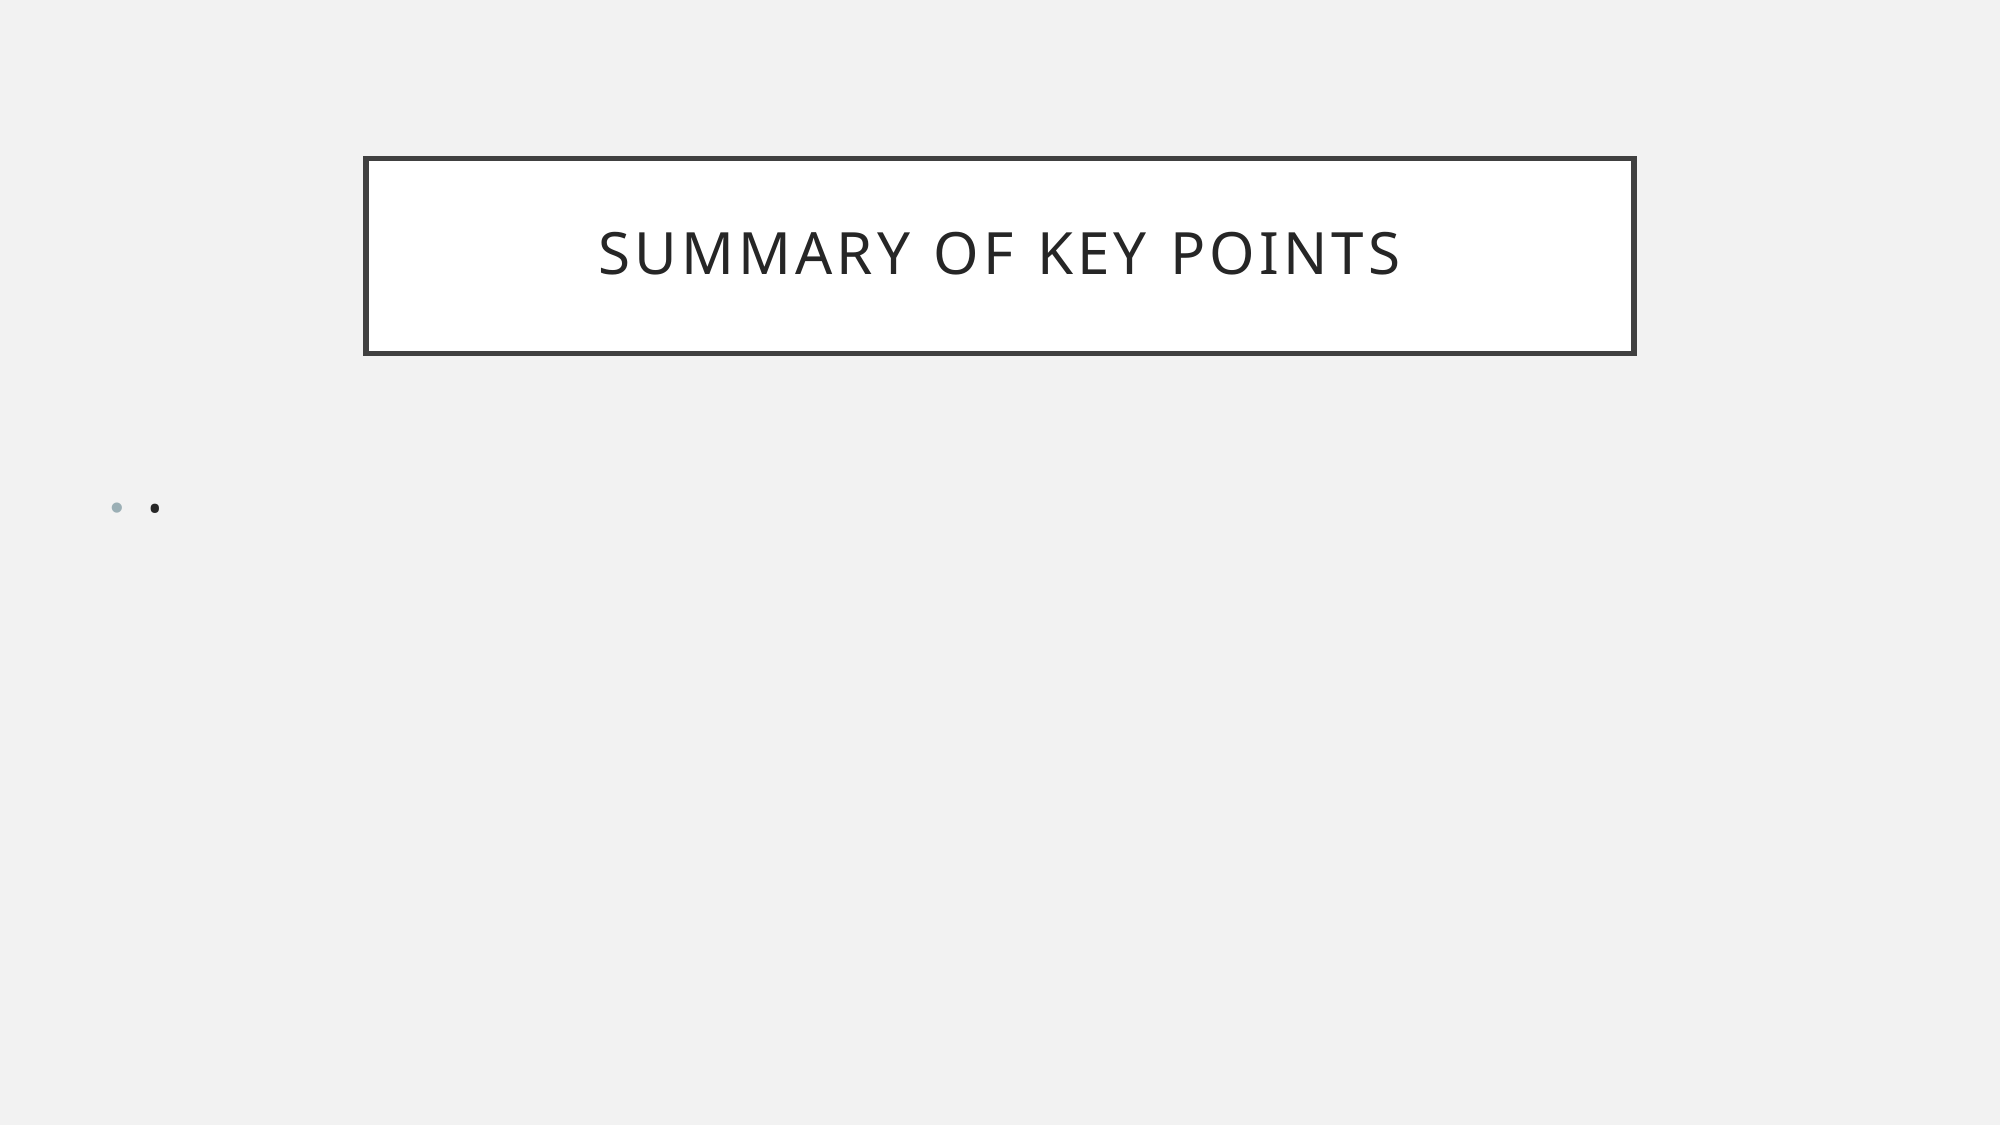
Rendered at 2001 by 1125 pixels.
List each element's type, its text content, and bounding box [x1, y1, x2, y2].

title Summary of Key Points [363, 156, 1637, 356]
list • [95, 432, 1907, 1074]
